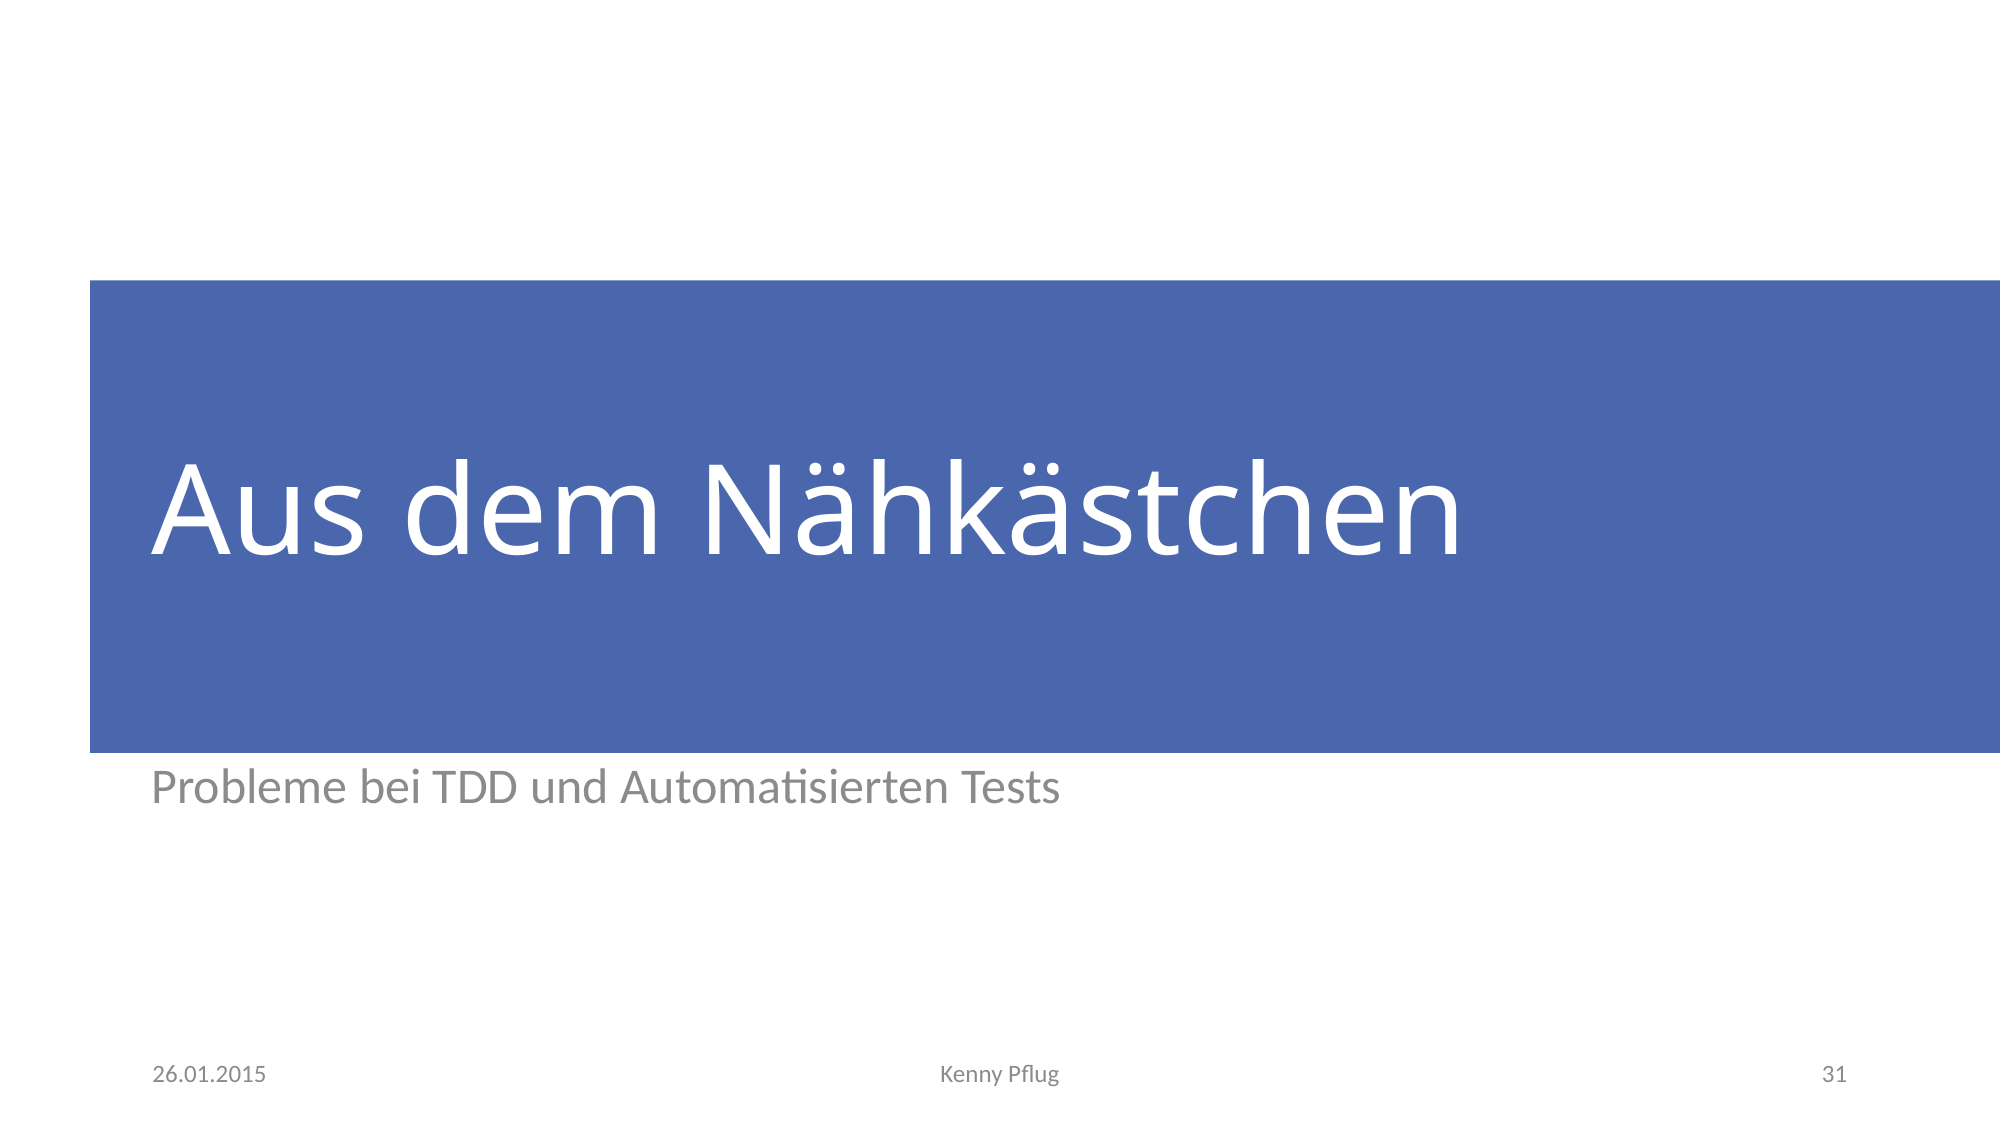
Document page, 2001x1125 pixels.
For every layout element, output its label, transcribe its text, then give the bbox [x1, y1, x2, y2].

title Aus dem Nähkästchen [136, 280, 1862, 749]
slide_number 31 [1412, 1042, 1863, 1103]
footer Kenny Pflug [662, 1042, 1338, 1103]
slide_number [137, 1042, 588, 1103]
list Probleme bei TDD und Automatisierten Tests [136, 752, 1862, 999]
